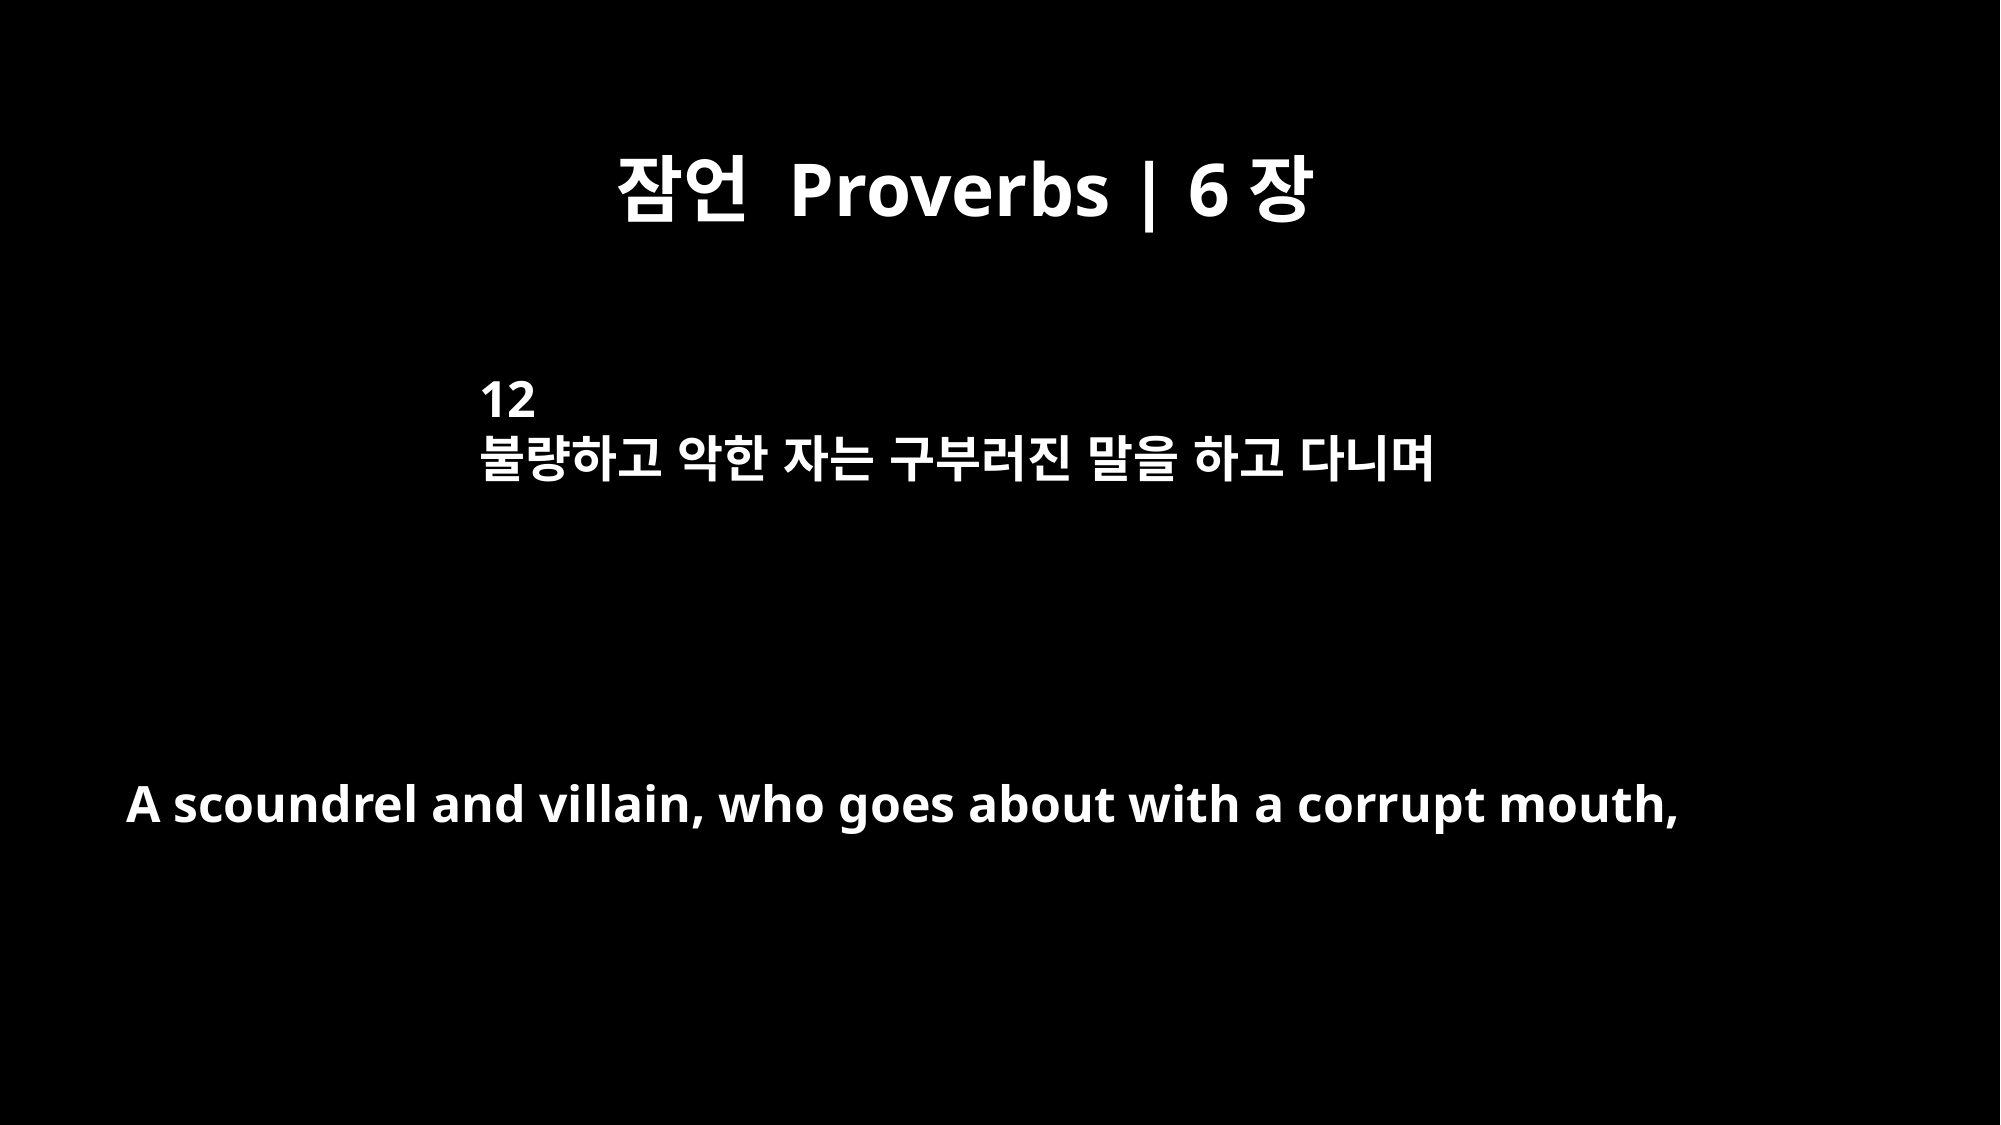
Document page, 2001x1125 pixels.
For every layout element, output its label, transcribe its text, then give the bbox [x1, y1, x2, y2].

text_box A scoundrel and villain, who goes about with a corrupt mouth, [111, 764, 1697, 840]
text_box 잠언 Proverbs | 6장 [601, 136, 1331, 239]
text_box 12 불량하고 악한 자는 구부러진 말을 하고 다니며 [464, 359, 1453, 495]
